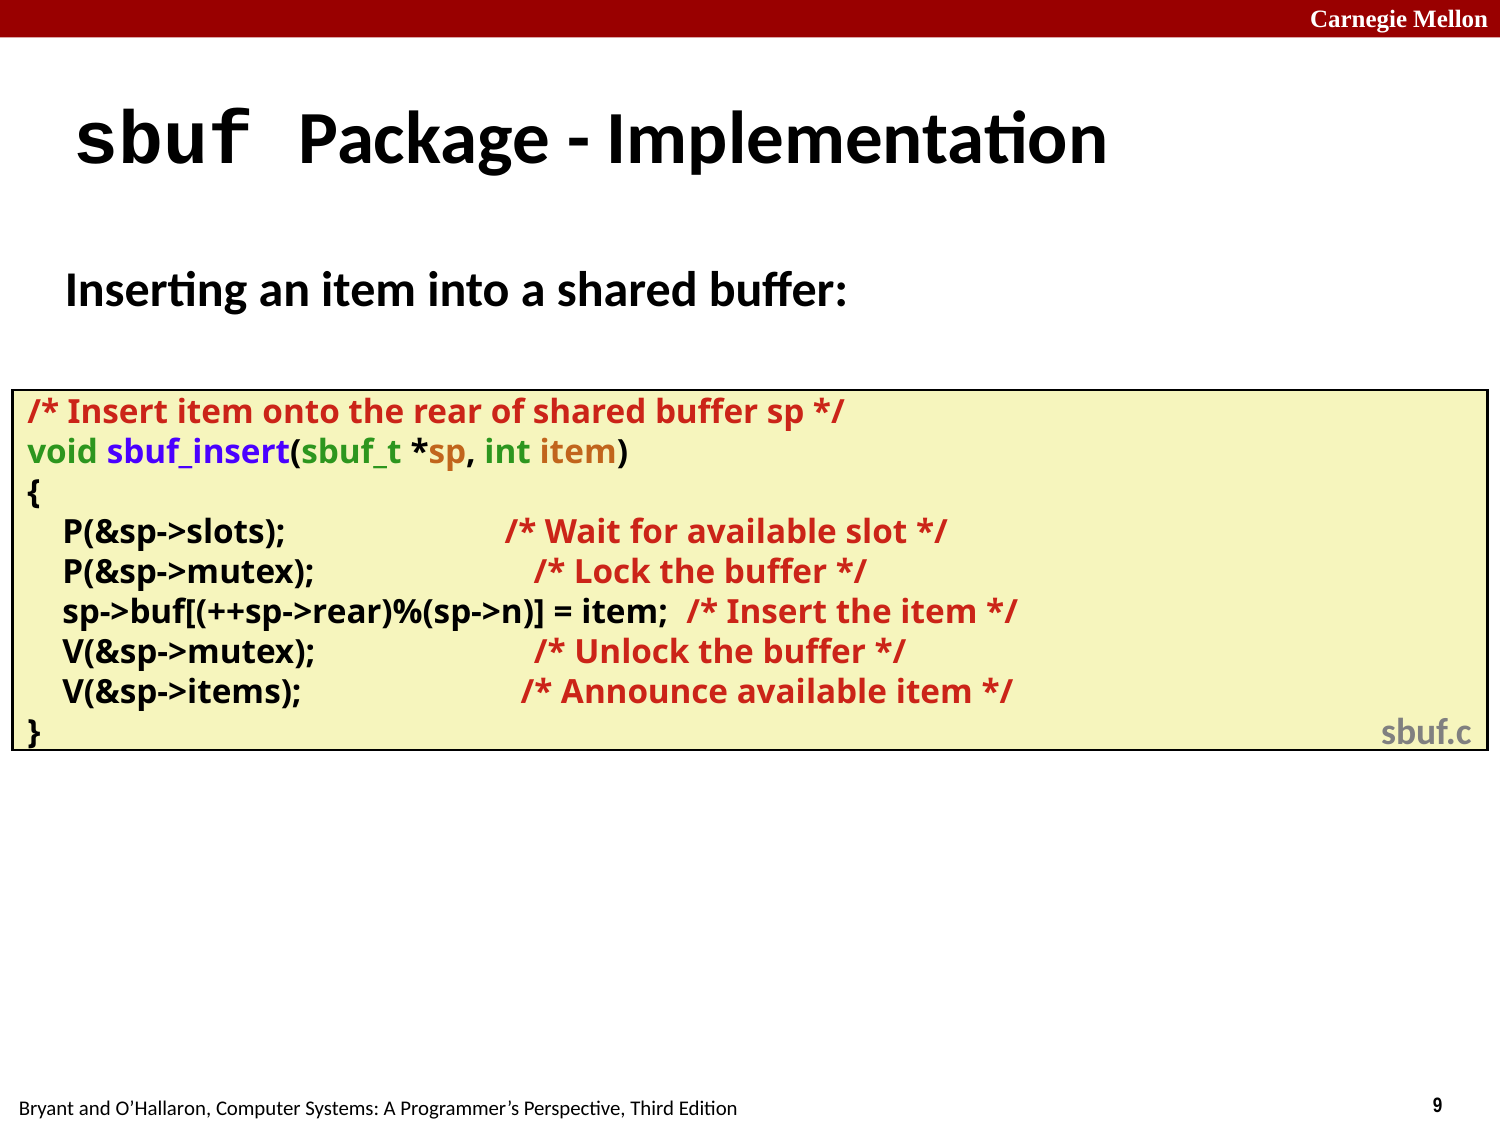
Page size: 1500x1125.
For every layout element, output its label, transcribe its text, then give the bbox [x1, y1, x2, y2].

title sbuf Package - Implementation [58, 71, 1434, 197]
text_box Inserting an item into a shared buffer: [49, 249, 1188, 324]
text_box /* Insert item onto the rear of shared buffer sp */ void sbuf_insert(sbuf_t *sp, int item) { P(&sp->slots); /* Wait for available slot */ P(&sp->mutex); /* Lock the buffer */ sp->buf[(++sp->rear)%(sp->n)] = item; /* Insert the item */ V(&sp->mutex); /* Unlock the buffer */ V(&sp->items); /* Announce available item */ } [12, 390, 1488, 750]
text_box sbuf.c [1366, 699, 1487, 760]
